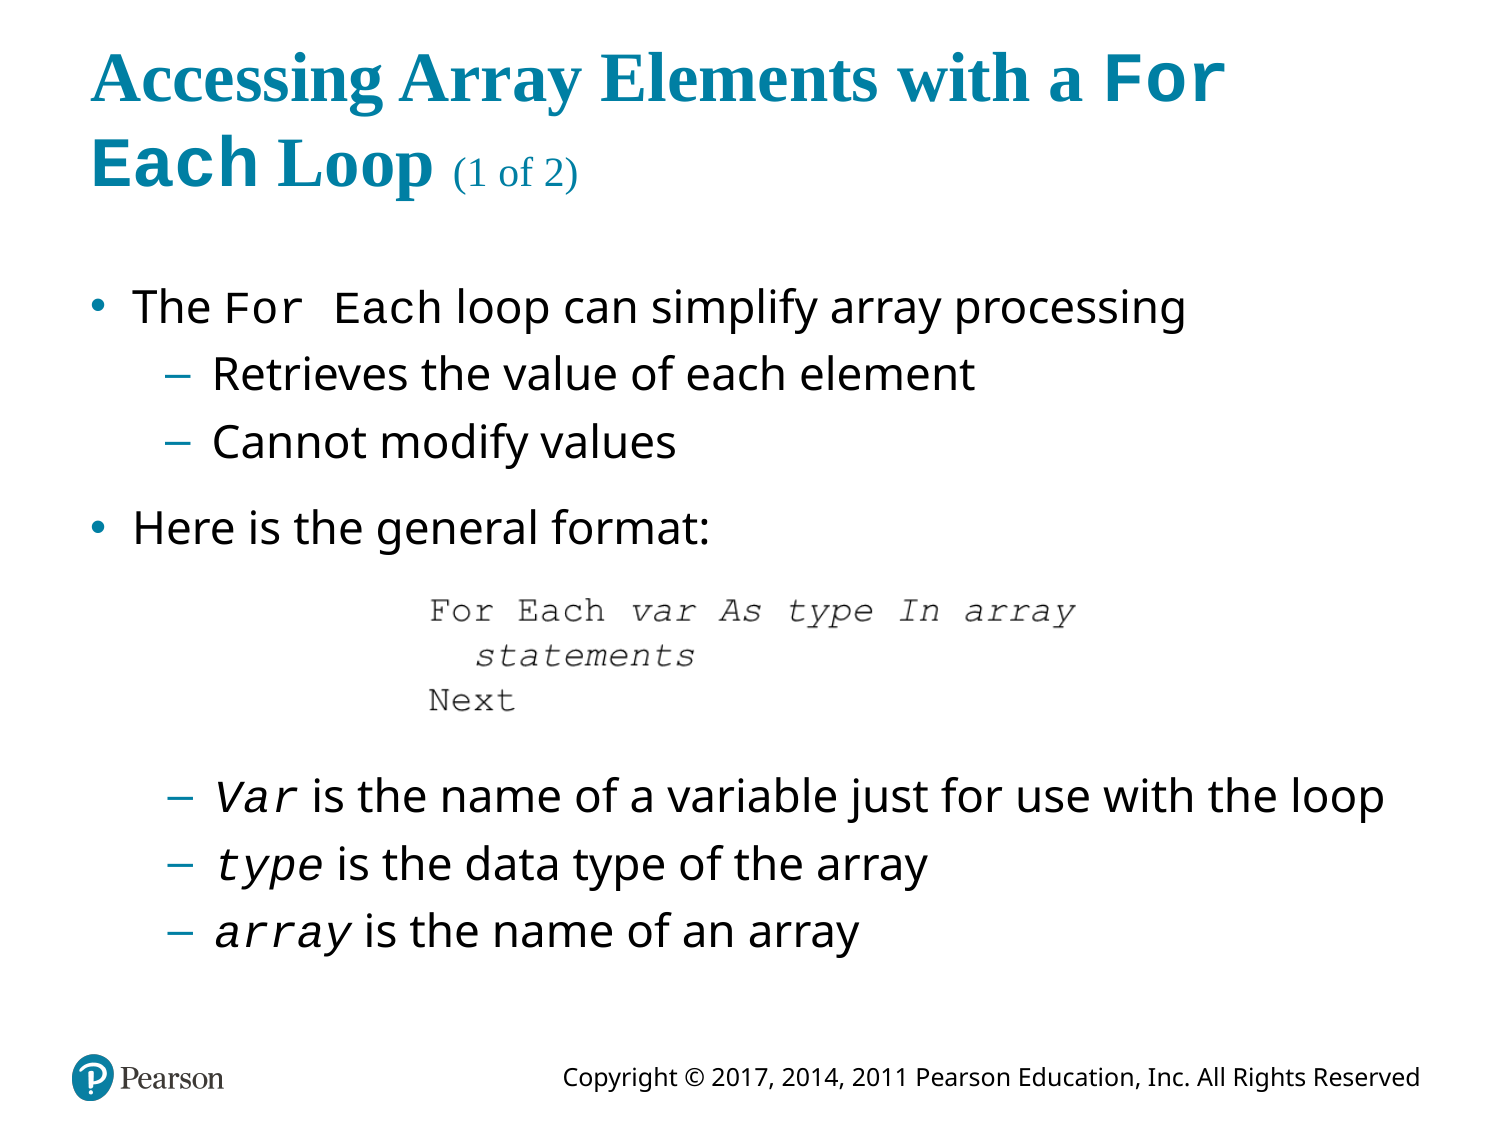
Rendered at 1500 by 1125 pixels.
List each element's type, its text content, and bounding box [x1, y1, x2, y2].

list The For Each loop can simplify array processing Retrieves the value of each element Cannot modify values Here is the general format: [75, 262, 1428, 931]
list V a r is the name of a variable just for use with the loop type is the data type of the array array is the name of an array [77, 751, 1428, 986]
picture [405, 577, 1098, 745]
picture [72, 1054, 88, 1070]
picture [72, 1087, 83, 1101]
picture [98, 1054, 224, 1101]
picture [80, 1063, 106, 1088]
title Accessing Array Elements with a For Each Loop (1 of 2) [75, 0, 1425, 216]
